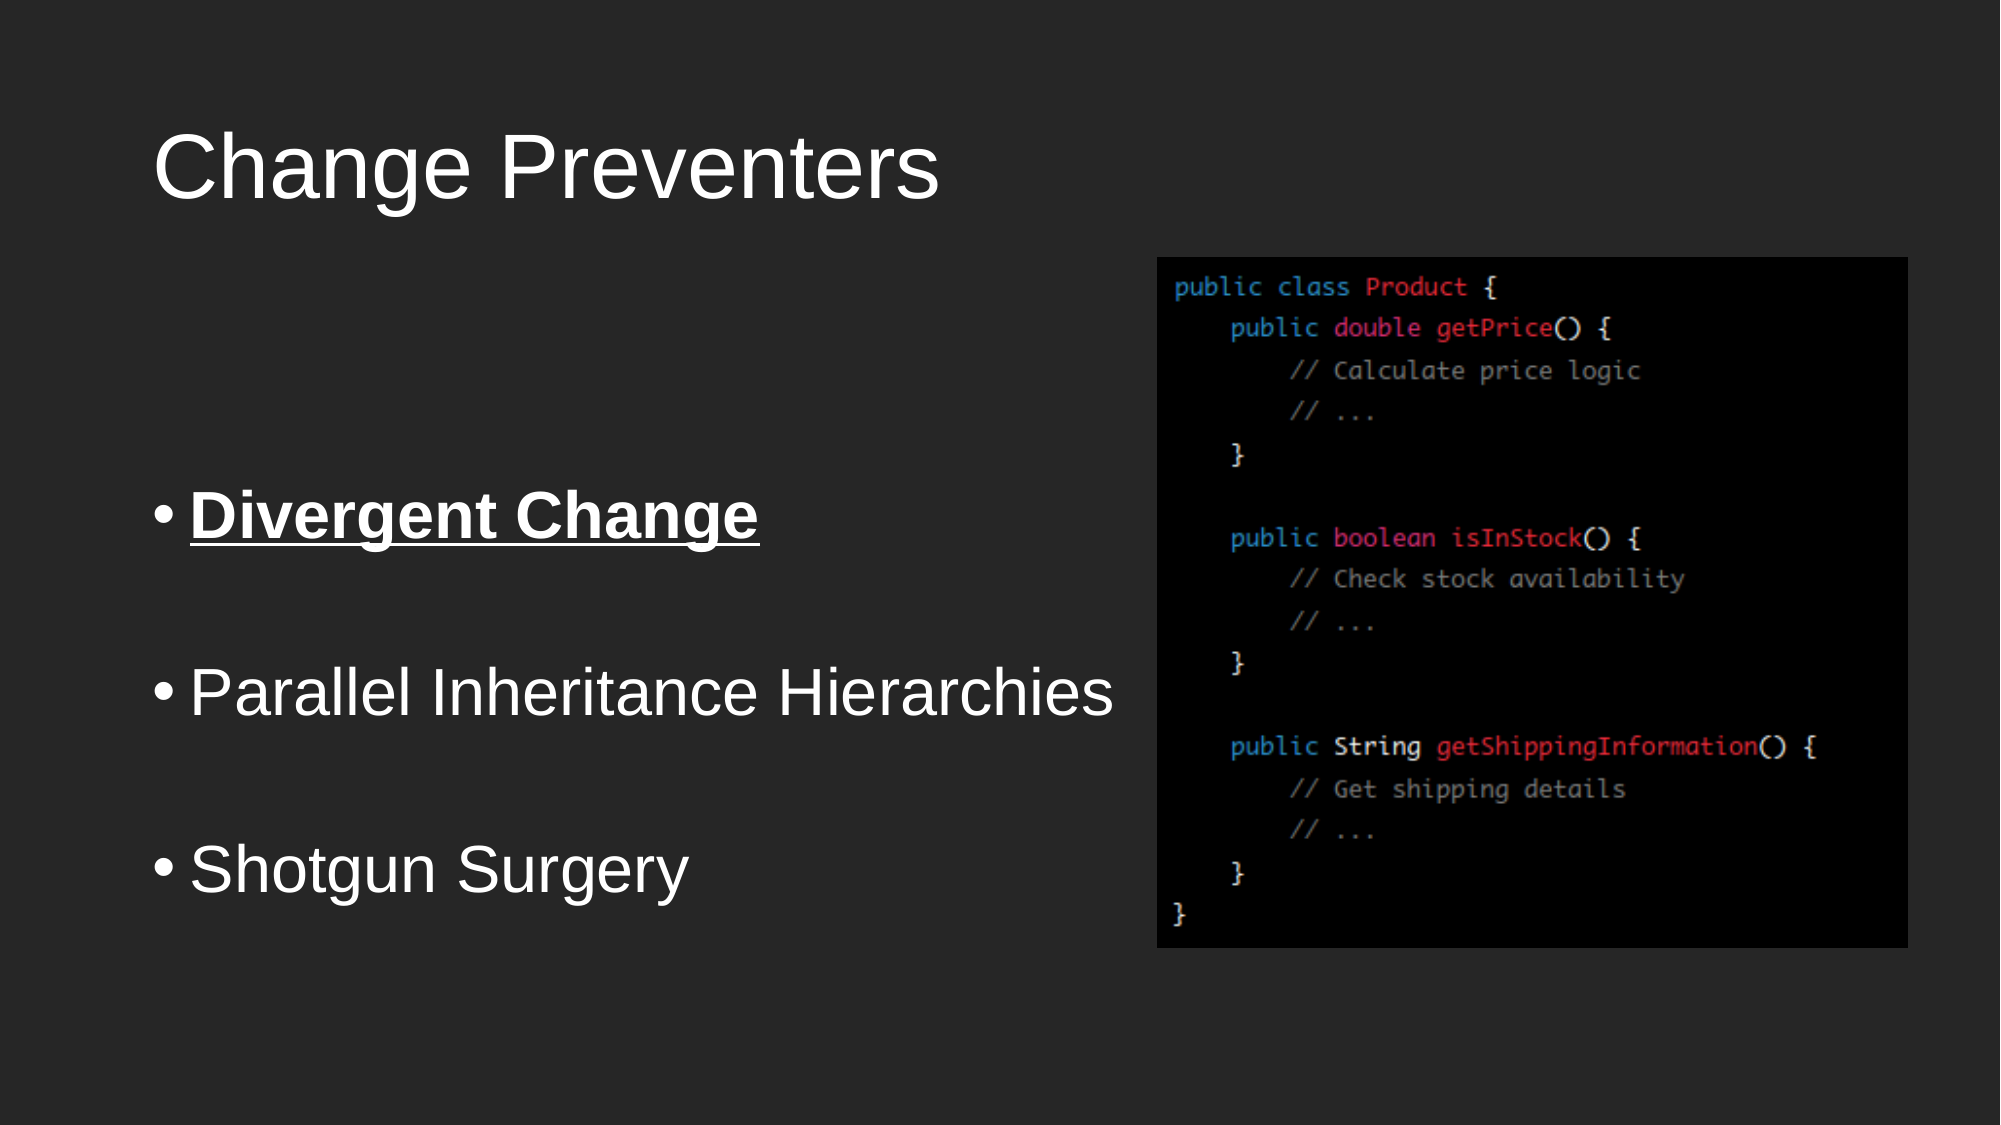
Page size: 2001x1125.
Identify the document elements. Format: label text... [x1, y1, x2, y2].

title Change Preventers [137, 59, 1863, 278]
picture [1157, 257, 1908, 948]
list Divergent Change Parallel Inheritance Hierarchies Shotgun Surgery [137, 299, 1863, 1014]
